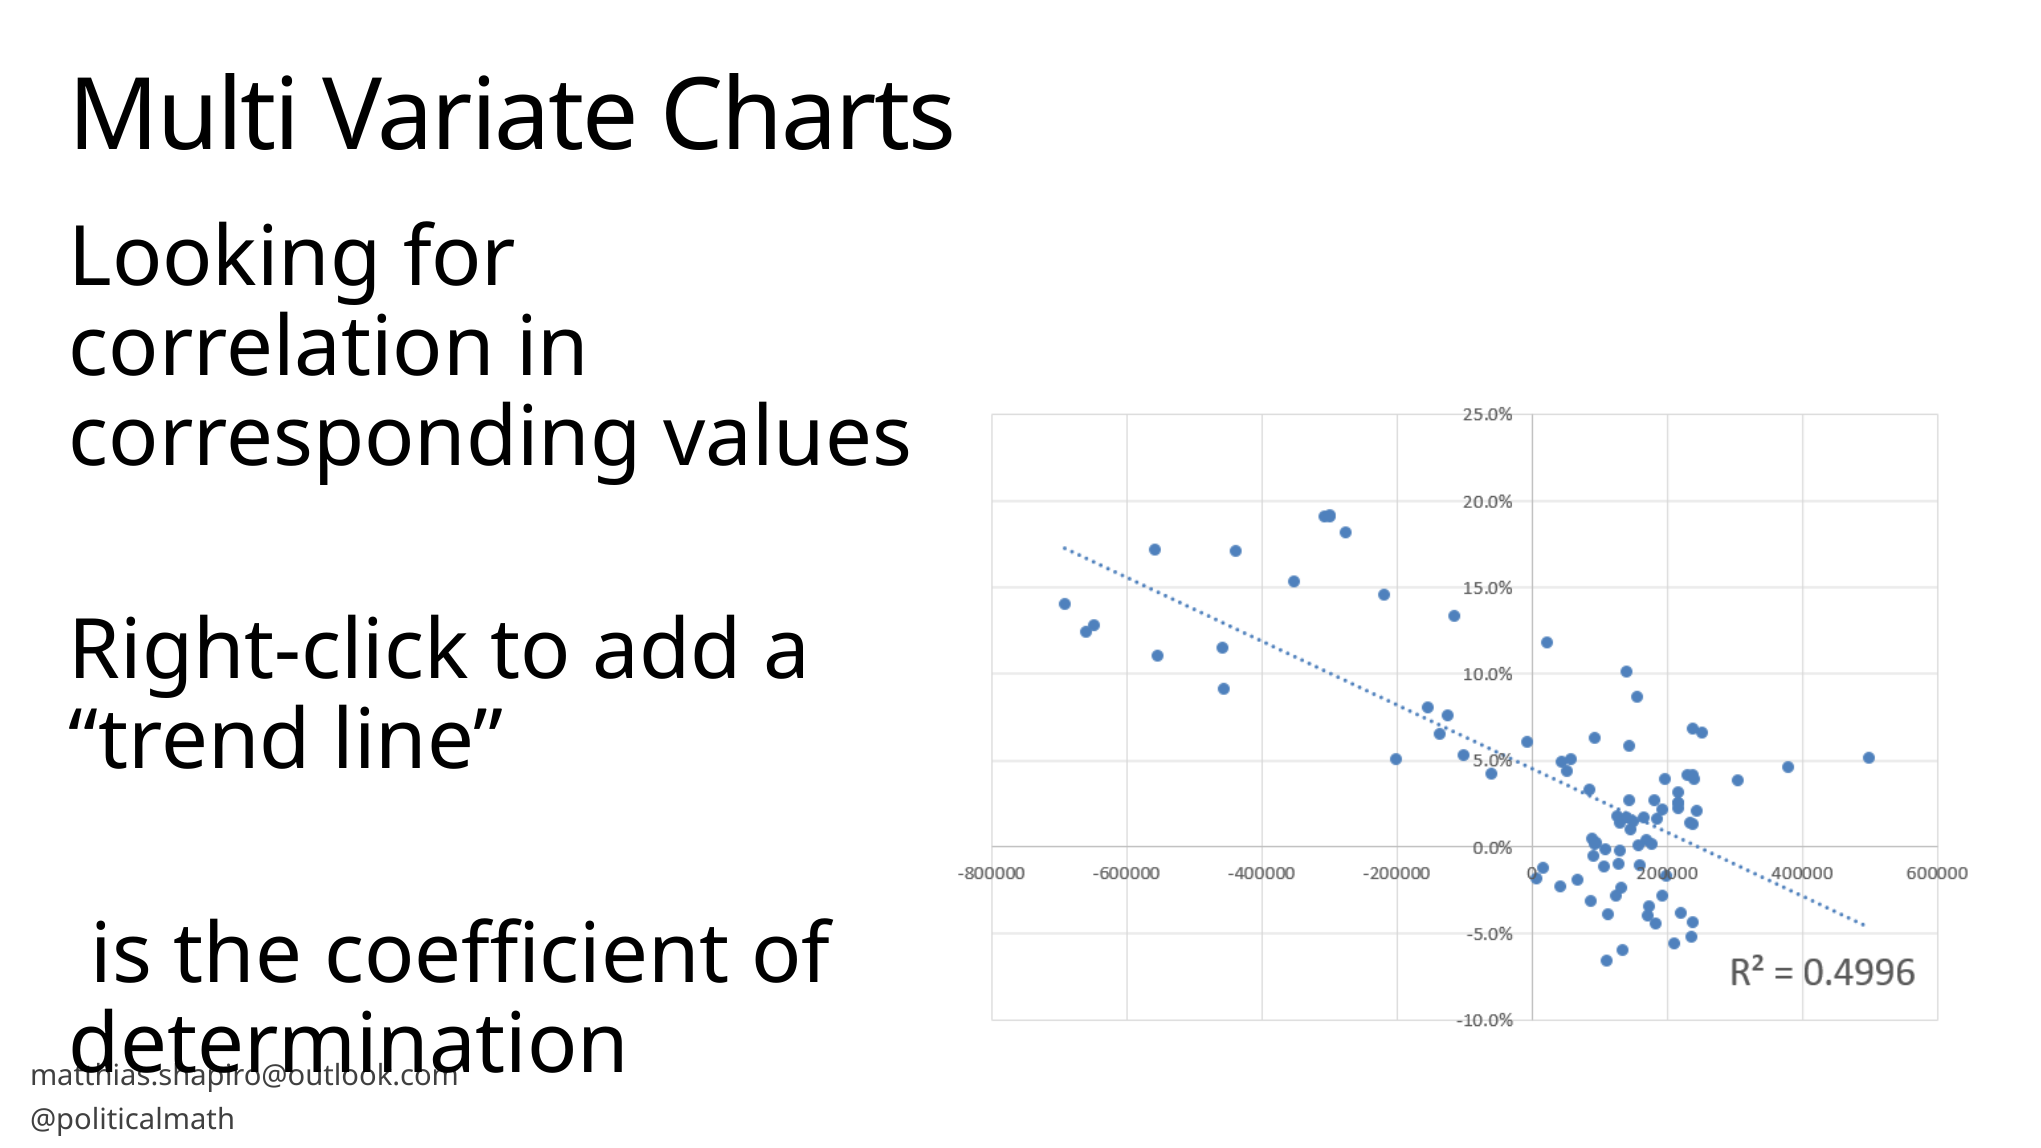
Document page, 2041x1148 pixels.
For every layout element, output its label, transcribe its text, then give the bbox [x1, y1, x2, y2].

picture [957, 385, 1982, 1037]
title Multi Variate Charts [45, 48, 1996, 199]
